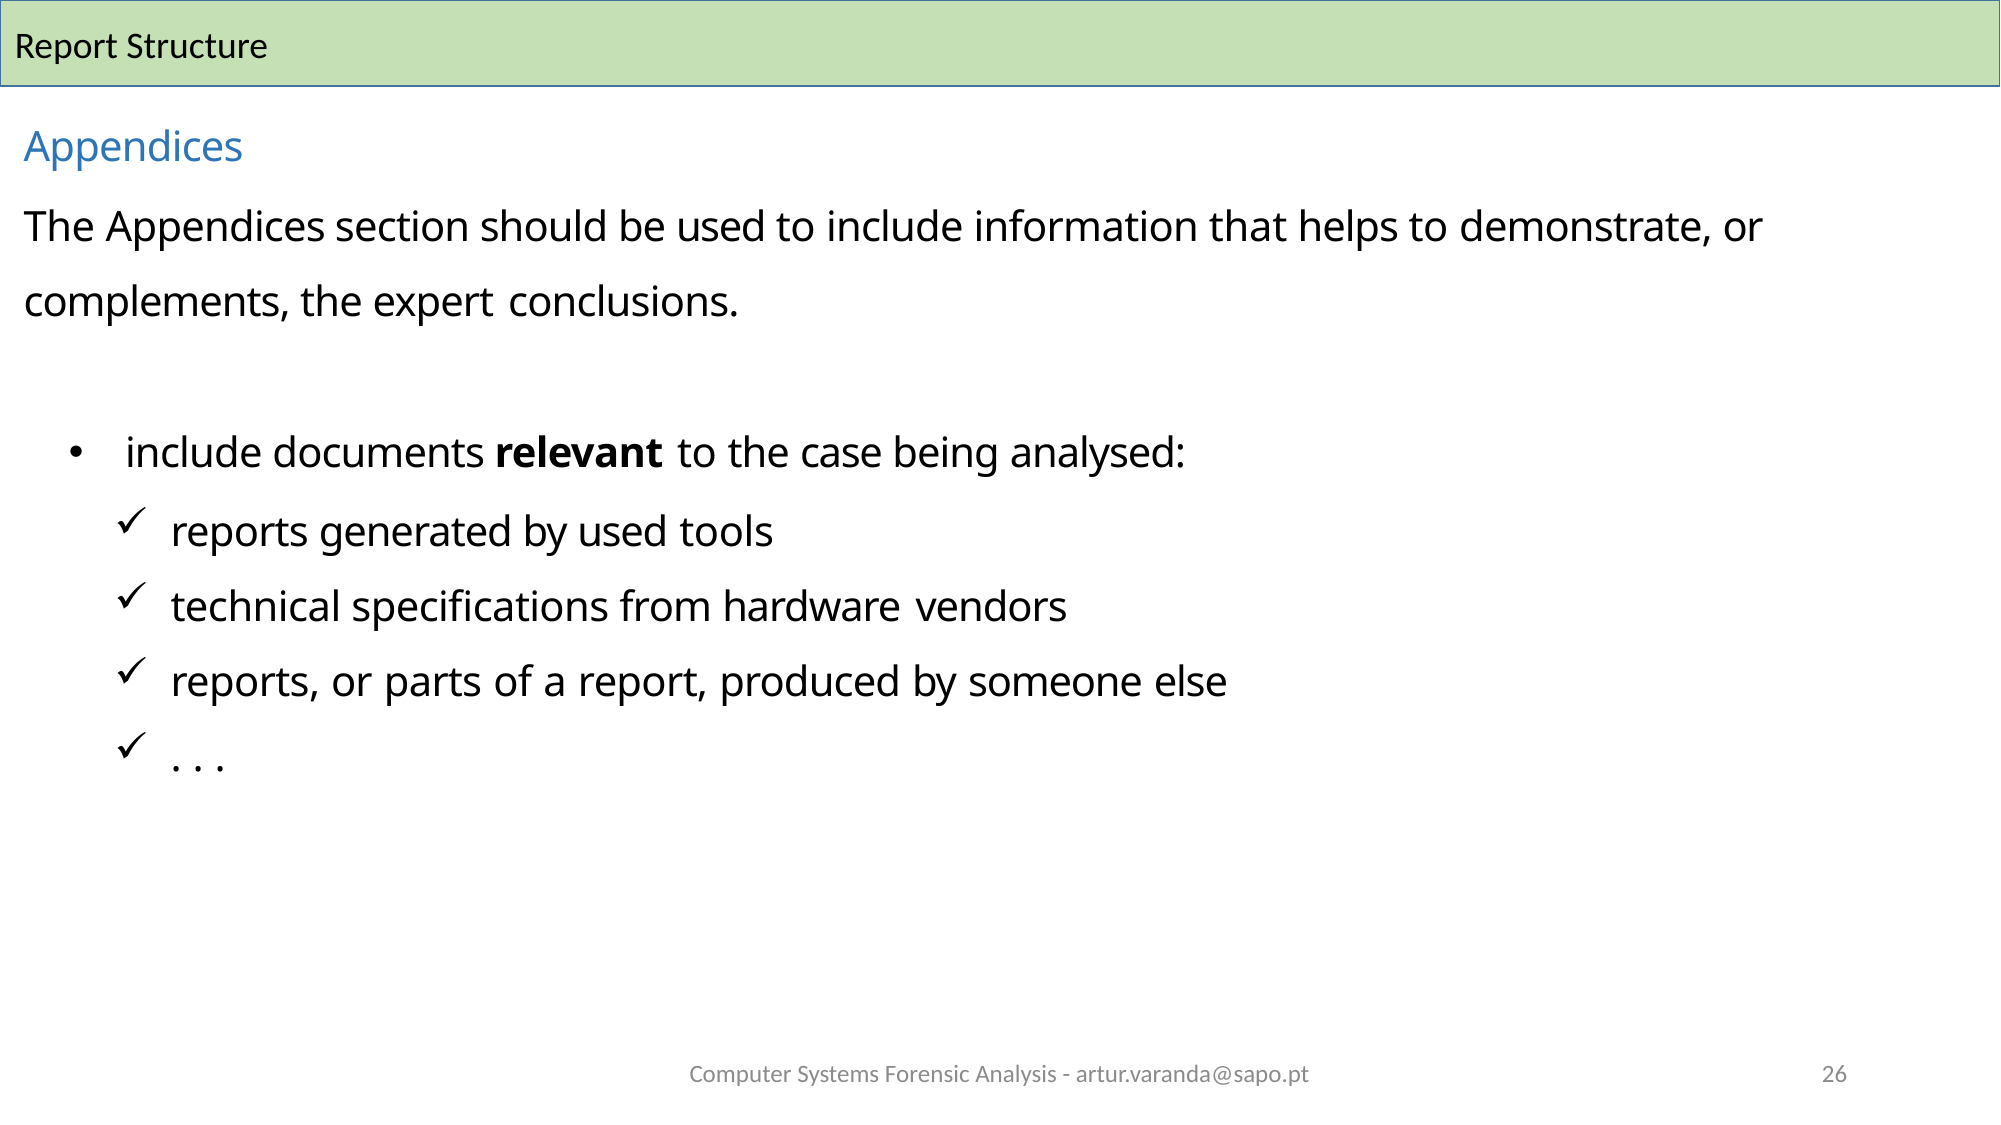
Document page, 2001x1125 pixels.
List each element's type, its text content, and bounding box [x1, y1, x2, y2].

slide_number 26 [1412, 1042, 1863, 1103]
footer Computer Systems Forensic Analysis - artur.varanda@sapo.pt [662, 1042, 1338, 1103]
text_box Appendices The Appendices section should be used to include information that helps to demonstrate, or complements, the expert conclusions. include documents relevant to the case being analysed: reports generated by used tools technical specifications from hardware vendors reports, or parts of a report, produced by someone else . . . [21, 86, 1931, 780]
text_box Report Structure [0, 0, 2000, 87]
